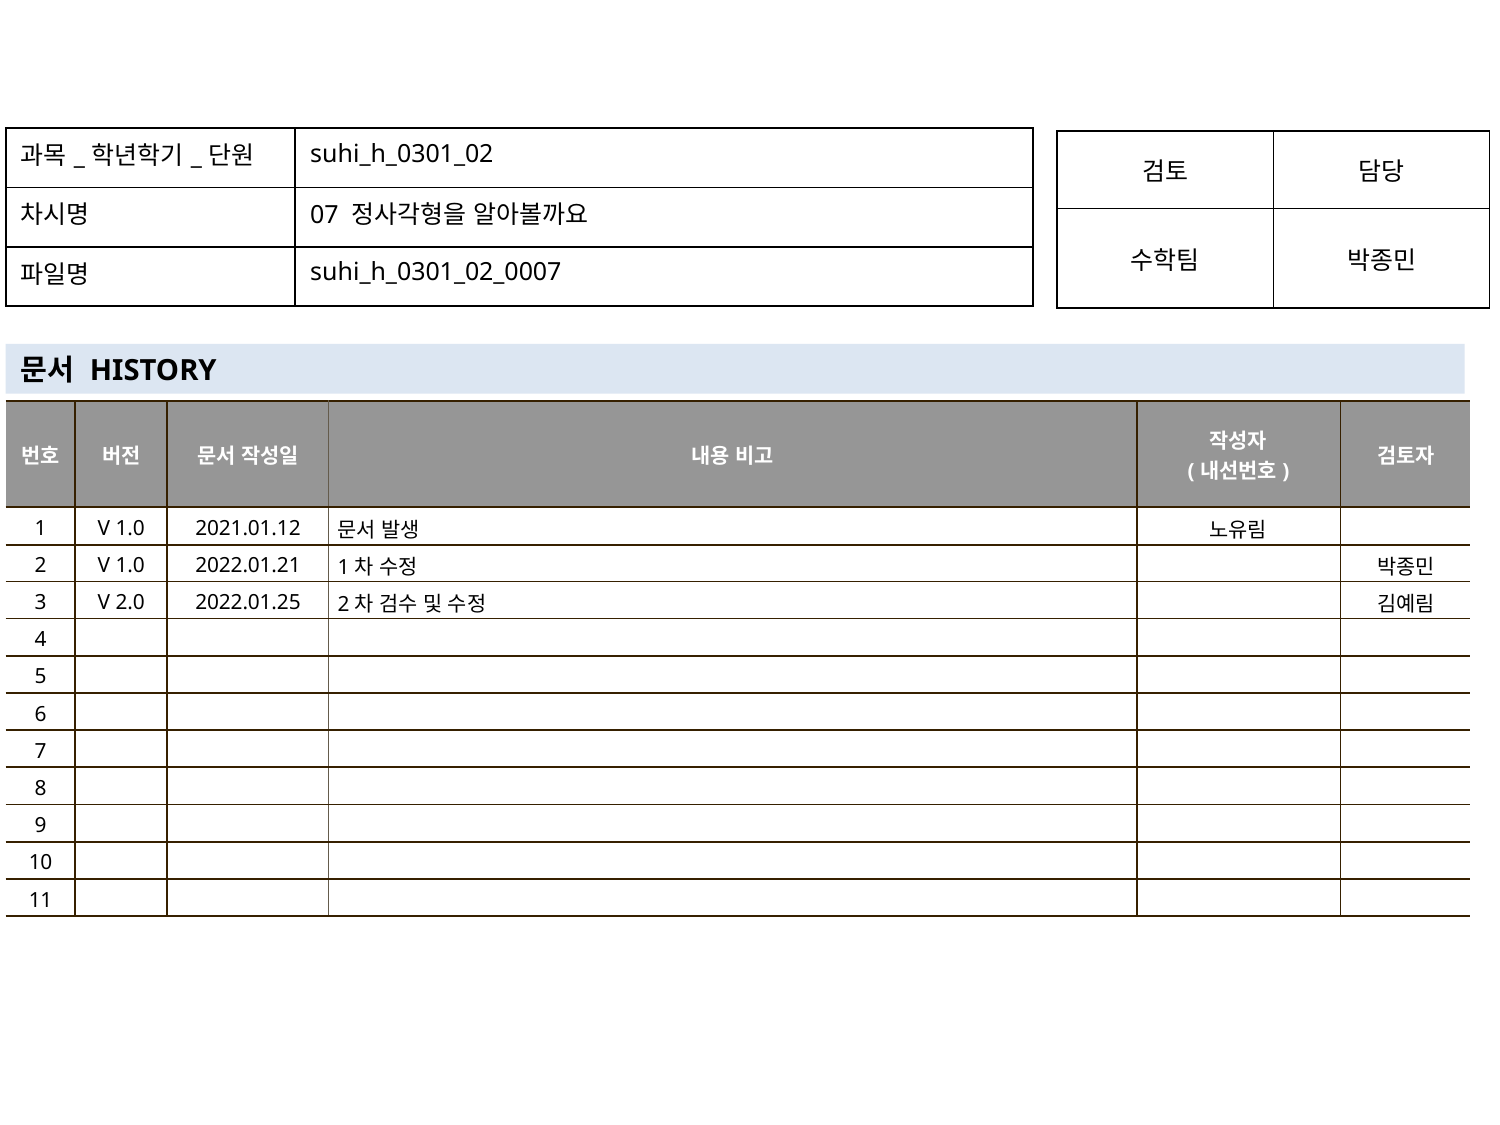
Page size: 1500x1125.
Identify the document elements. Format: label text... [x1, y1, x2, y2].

table_cell suhi_h_0301_02_0007 [296, 248, 1032, 305]
table_header 담당 [1274, 132, 1489, 208]
table_cell 8 [6, 768, 74, 804]
table_cell 07 정사각형을 알아볼까요 [296, 188, 1032, 246]
table_header 내용 비고 [329, 402, 1136, 506]
table_cell [168, 619, 328, 655]
table_cell 박종민 [1274, 209, 1489, 307]
table_cell V 1.0 [76, 508, 166, 544]
table_cell [1341, 768, 1470, 804]
table_cell [1341, 694, 1470, 729]
table_cell [1341, 731, 1470, 766]
table_header 문서 작성일 [168, 402, 328, 506]
table_cell [1138, 694, 1340, 729]
table_cell 6 [6, 694, 74, 729]
table_header 번호 [6, 402, 74, 506]
table_cell [1138, 805, 1340, 841]
table_cell [168, 805, 328, 841]
table_cell 11 [6, 880, 74, 915]
table_cell [168, 694, 328, 729]
table_cell [1341, 657, 1470, 692]
table_cell [76, 694, 166, 729]
table_cell 10 [6, 843, 74, 878]
table_cell [1138, 657, 1340, 692]
table_cell 5 [6, 657, 74, 692]
table_cell [1138, 546, 1340, 581]
table_cell 문서 발생 [329, 508, 1136, 544]
table_cell 차시명 [7, 188, 294, 246]
table_cell V 2.0 [76, 582, 166, 618]
table_cell [1138, 731, 1340, 766]
table_cell [1138, 619, 1340, 655]
table_cell 9 [6, 805, 74, 841]
table_cell 1차 수정 [329, 546, 1136, 581]
table_cell [1138, 582, 1340, 618]
table_cell [76, 843, 166, 878]
table_cell 2021.01.12 [168, 508, 328, 544]
table_cell [168, 768, 328, 804]
table_cell [76, 731, 166, 766]
table_cell 파일명 [7, 248, 294, 305]
table_cell [1341, 880, 1470, 915]
table_cell 수학팀 [1058, 209, 1273, 307]
table_cell 4 [6, 619, 74, 655]
table_cell 1 [6, 508, 74, 544]
table_cell [329, 731, 1136, 766]
table_cell [168, 843, 328, 878]
table_cell 노유림 [1138, 508, 1340, 544]
table_cell [1138, 880, 1340, 915]
table_cell [329, 805, 1136, 841]
table_header 과목_학년학기_단원 [7, 129, 294, 187]
table_cell [168, 880, 328, 915]
table_header 작성자 (내선번호) [1138, 402, 1340, 506]
table_cell [76, 619, 166, 655]
table_cell [329, 843, 1136, 878]
table_cell [76, 768, 166, 804]
table_cell [76, 657, 166, 692]
table_cell [1138, 768, 1340, 804]
table_cell 김예림 [1341, 582, 1470, 618]
table_cell [329, 619, 1136, 655]
table_cell V 1.0 [76, 546, 166, 581]
table_cell [76, 880, 166, 915]
table_cell 박종민 [1341, 546, 1470, 581]
table_header 검토자 [1341, 402, 1470, 506]
table_cell 2차 검수 및 수정 [329, 582, 1136, 618]
table_header 검토 [1058, 132, 1273, 208]
table_cell [1341, 805, 1470, 841]
table_cell 7 [6, 731, 74, 766]
table_cell [1341, 508, 1470, 544]
table_cell 3 [6, 582, 74, 618]
table_cell [1138, 843, 1340, 878]
text_box 문서 HISTORY [5, 343, 1465, 394]
table_cell [168, 731, 328, 766]
table_cell [329, 694, 1136, 729]
table_header 버전 [76, 402, 166, 506]
table_header suhi_h_0301_02 [296, 129, 1032, 187]
table_cell [1341, 843, 1470, 878]
table_cell 2 [6, 546, 74, 581]
table_cell [329, 768, 1136, 804]
table_cell 2022.01.25 [168, 582, 328, 618]
table_cell [168, 657, 328, 692]
table_cell [329, 657, 1136, 692]
table_cell [329, 880, 1136, 915]
table_cell 2022.01.21 [168, 546, 328, 581]
table_cell [76, 805, 166, 841]
table_cell [1341, 619, 1470, 655]
